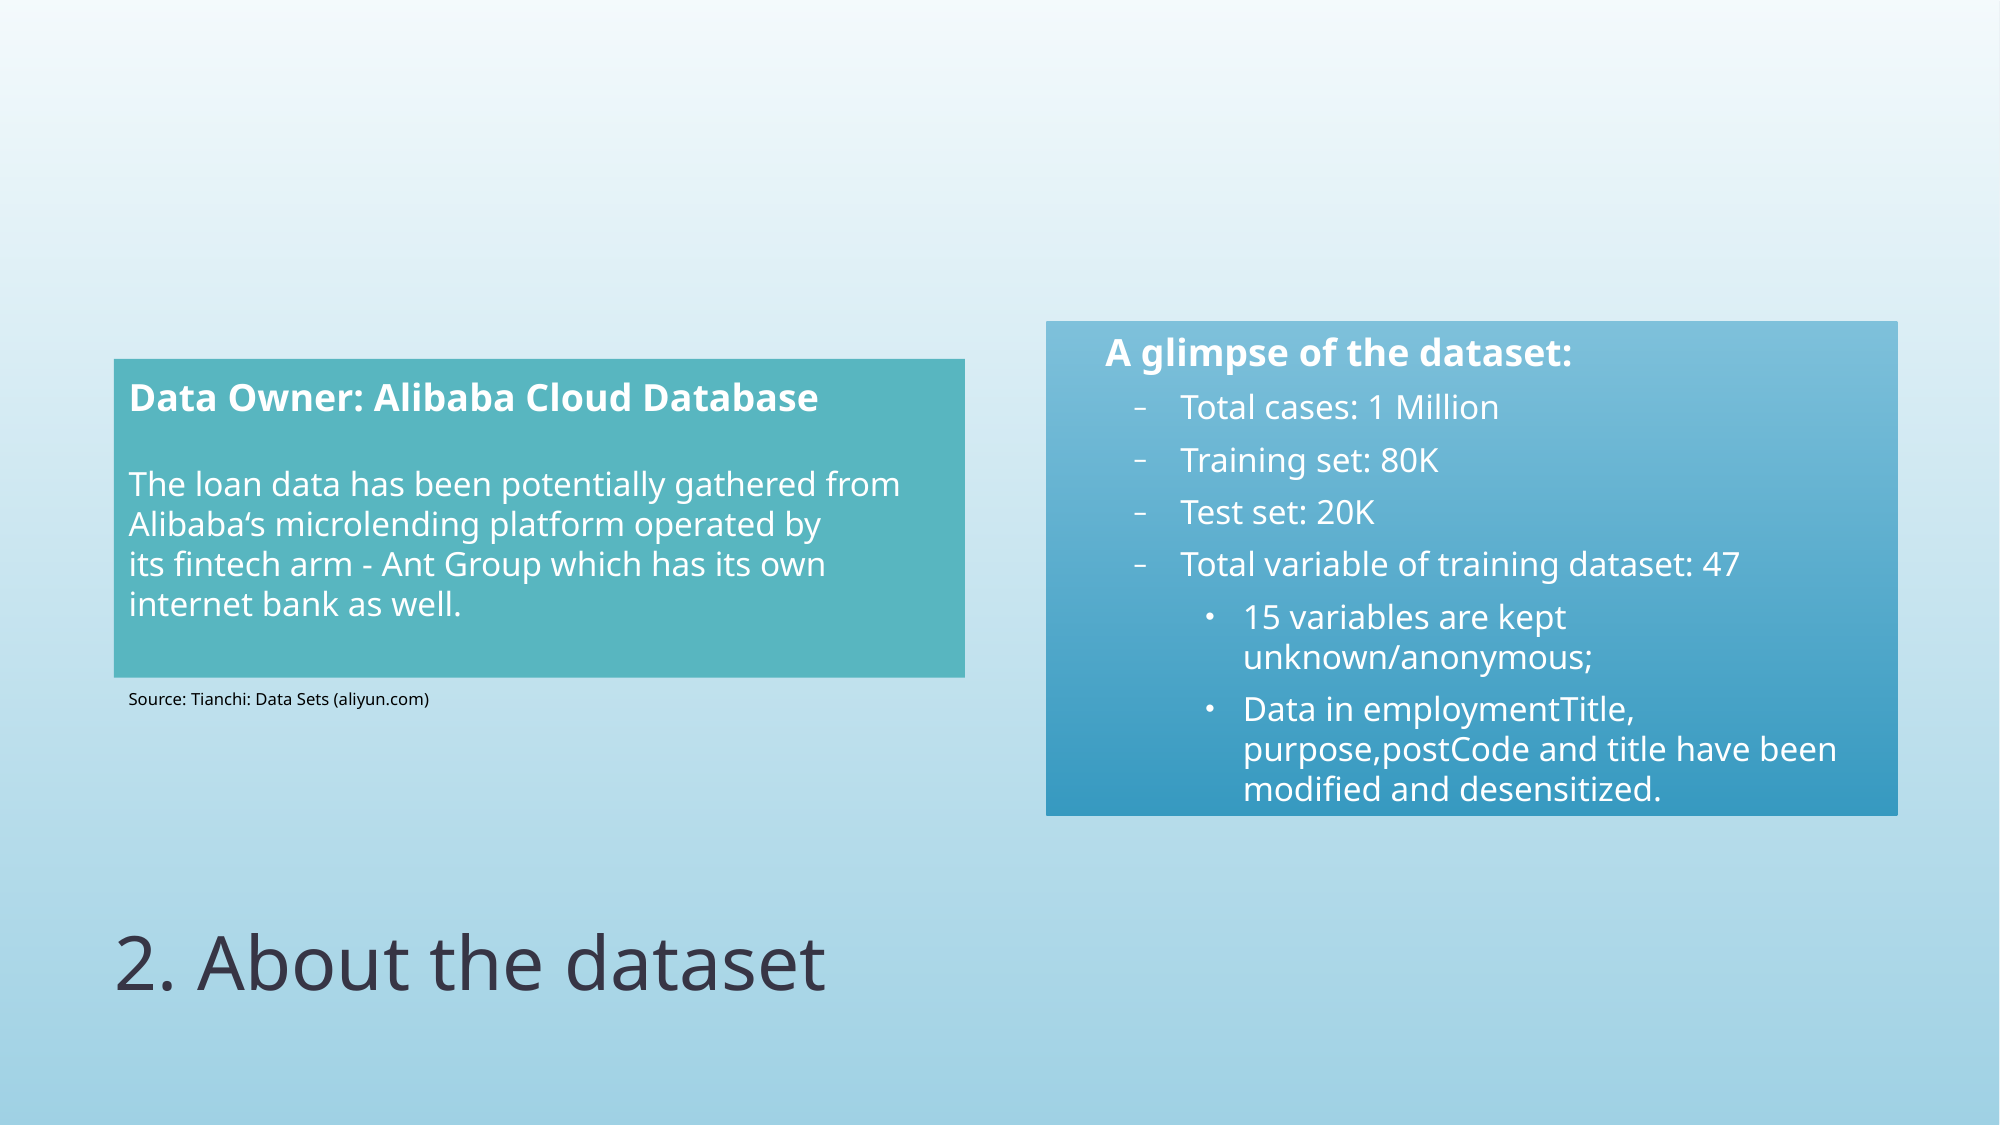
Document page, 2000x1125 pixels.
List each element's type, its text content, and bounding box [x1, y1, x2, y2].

text_box Data Owner: Alibaba Cloud Database The loan data has been potentially gathered from Alibaba‘s microlending platform operated by its fintech arm - Ant Group which has its own internet bank as well. [112, 357, 966, 679]
title 2. About the dataset [99, 837, 1900, 1013]
text_box Source: Tianchi: Data Sets (aliyun.com) [113, 681, 782, 737]
text_box A glimpse of the dataset: Total cases: 1 Million Training set: 80K Test set: 20K Total variable of training dataset: 47 15 variables are kept unknown/anonymous; Data in employmentTitle, purpose,postCode and title have been modified and desensitized. [1046, 321, 1898, 816]
